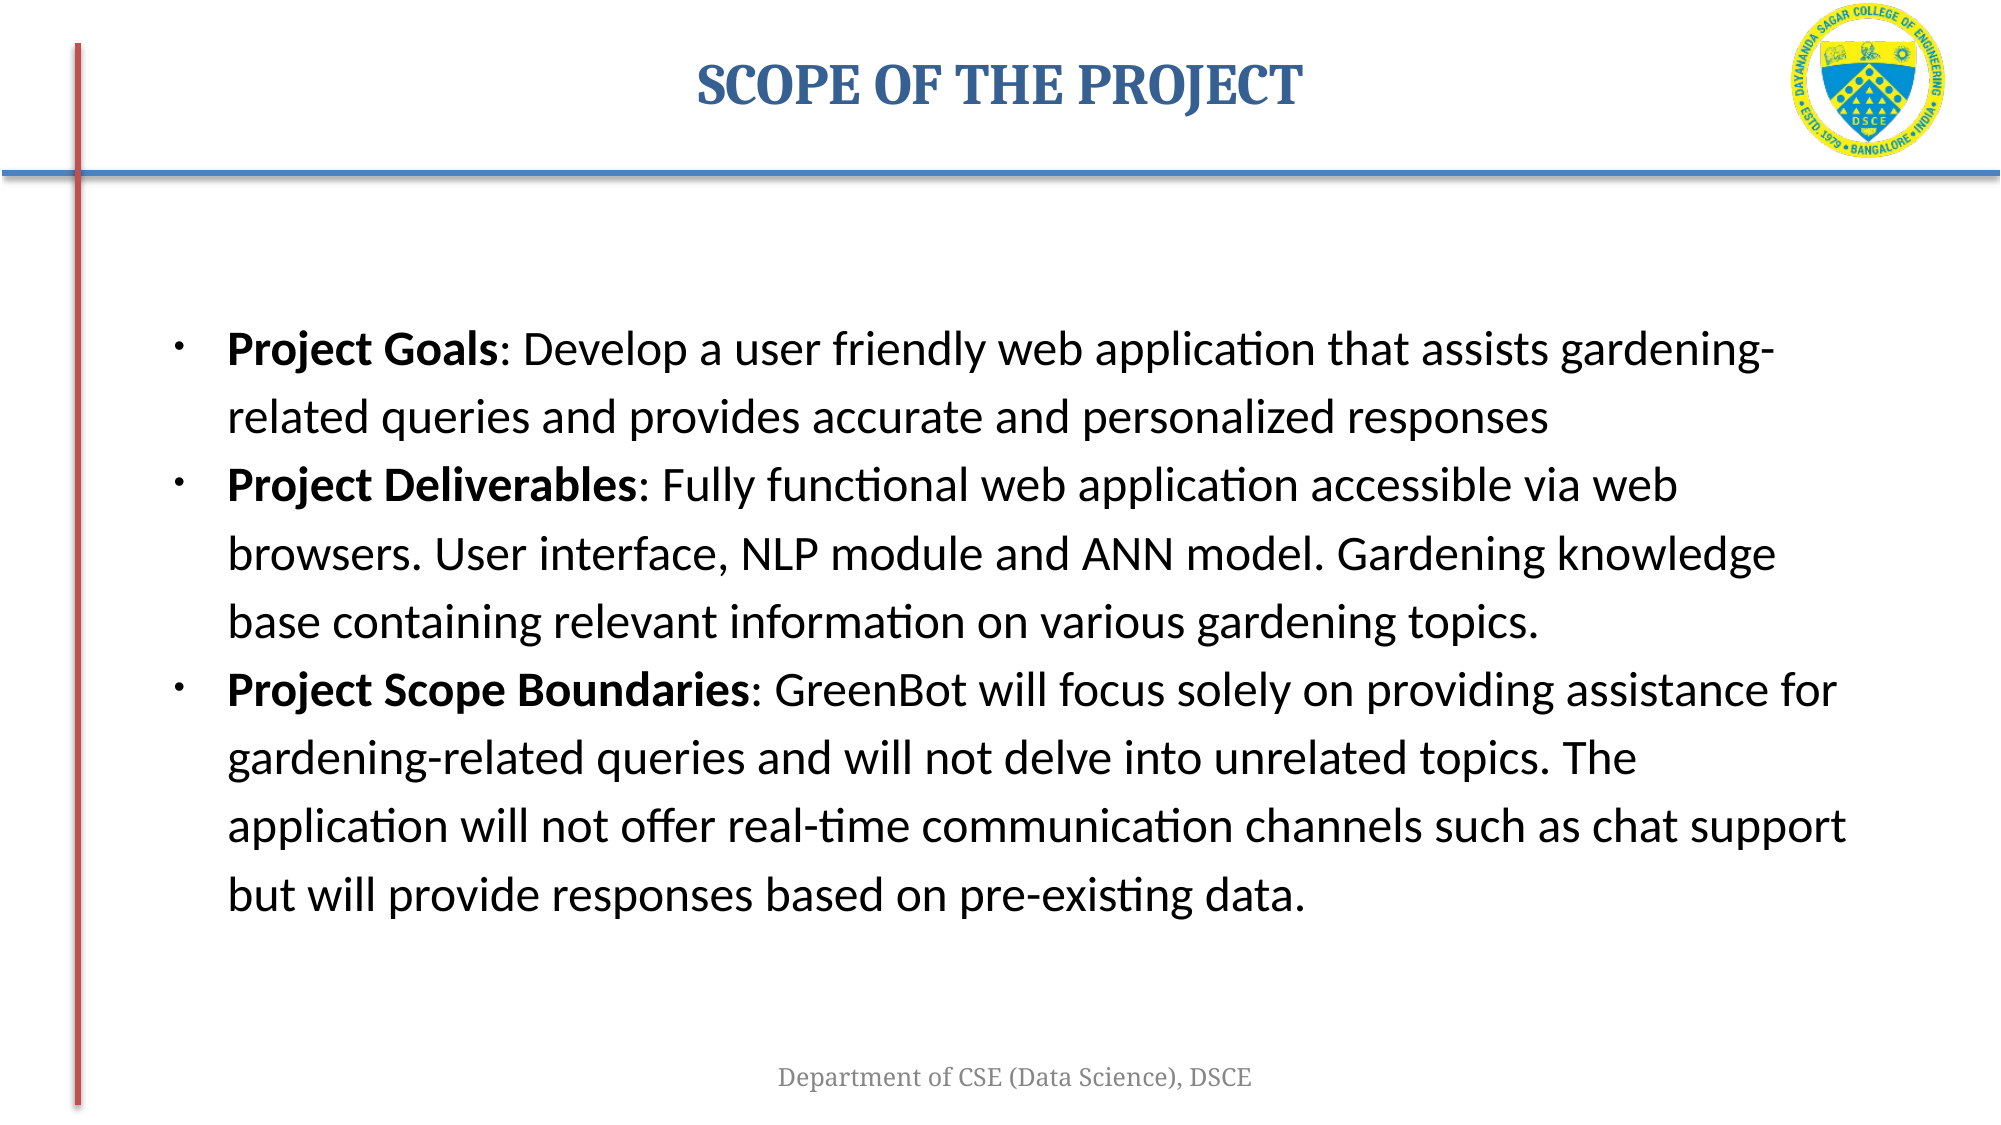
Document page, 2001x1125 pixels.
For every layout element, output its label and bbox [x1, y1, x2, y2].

text_box [2, 36, 2000, 1125]
picture [1790, 3, 1945, 158]
